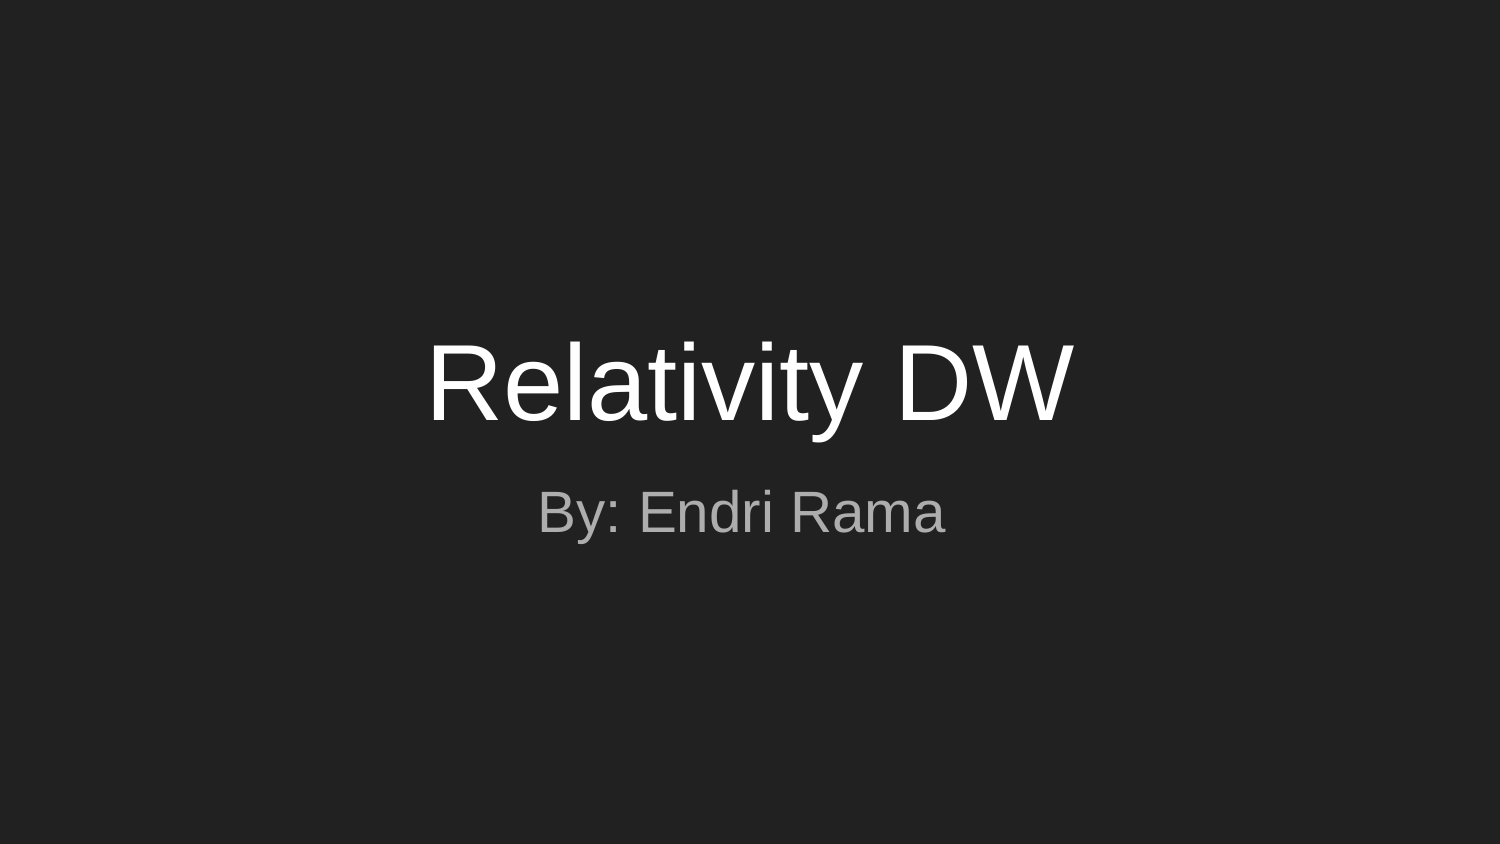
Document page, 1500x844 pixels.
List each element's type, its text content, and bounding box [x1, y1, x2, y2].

title Relativity DW [51, 122, 1449, 459]
subtitle By: Endri Rama [51, 464, 1449, 595]
